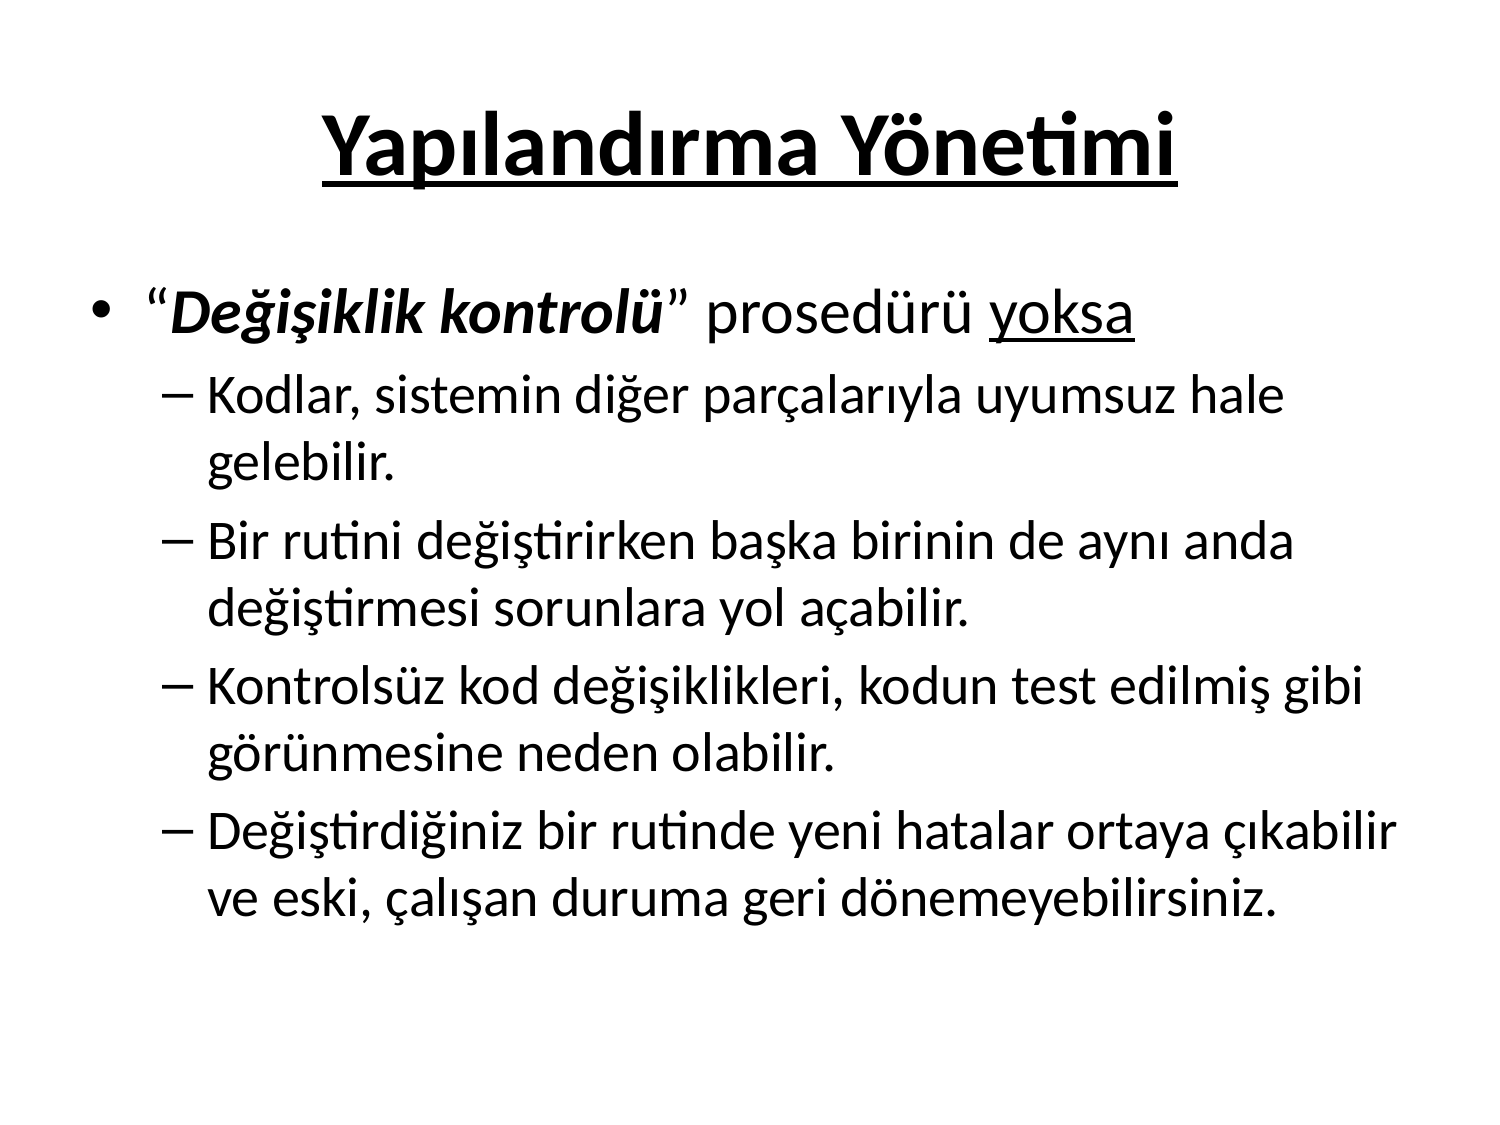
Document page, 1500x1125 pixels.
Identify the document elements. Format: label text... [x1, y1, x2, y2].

list “Değişiklik kontrolü” prosedürü yoksa Kodlar, sistemin diğer parçalarıyla uyumsuz hale gelebilir. Bir rutini değiştirirken başka birinin de aynı anda değiştirmesi sorunlara yol açabilir. Kontrolsüz kod değişiklikleri, kodun test edilmiş gibi görünmesine neden olabilir. Değiştirdiğiniz bir rutinde yeni hatalar ortaya çıkabilir ve eski, çalışan duruma geri dönemeyebilirsiniz. [75, 262, 1425, 1005]
title Yapılandırma Yönetimi [75, 45, 1425, 233]
